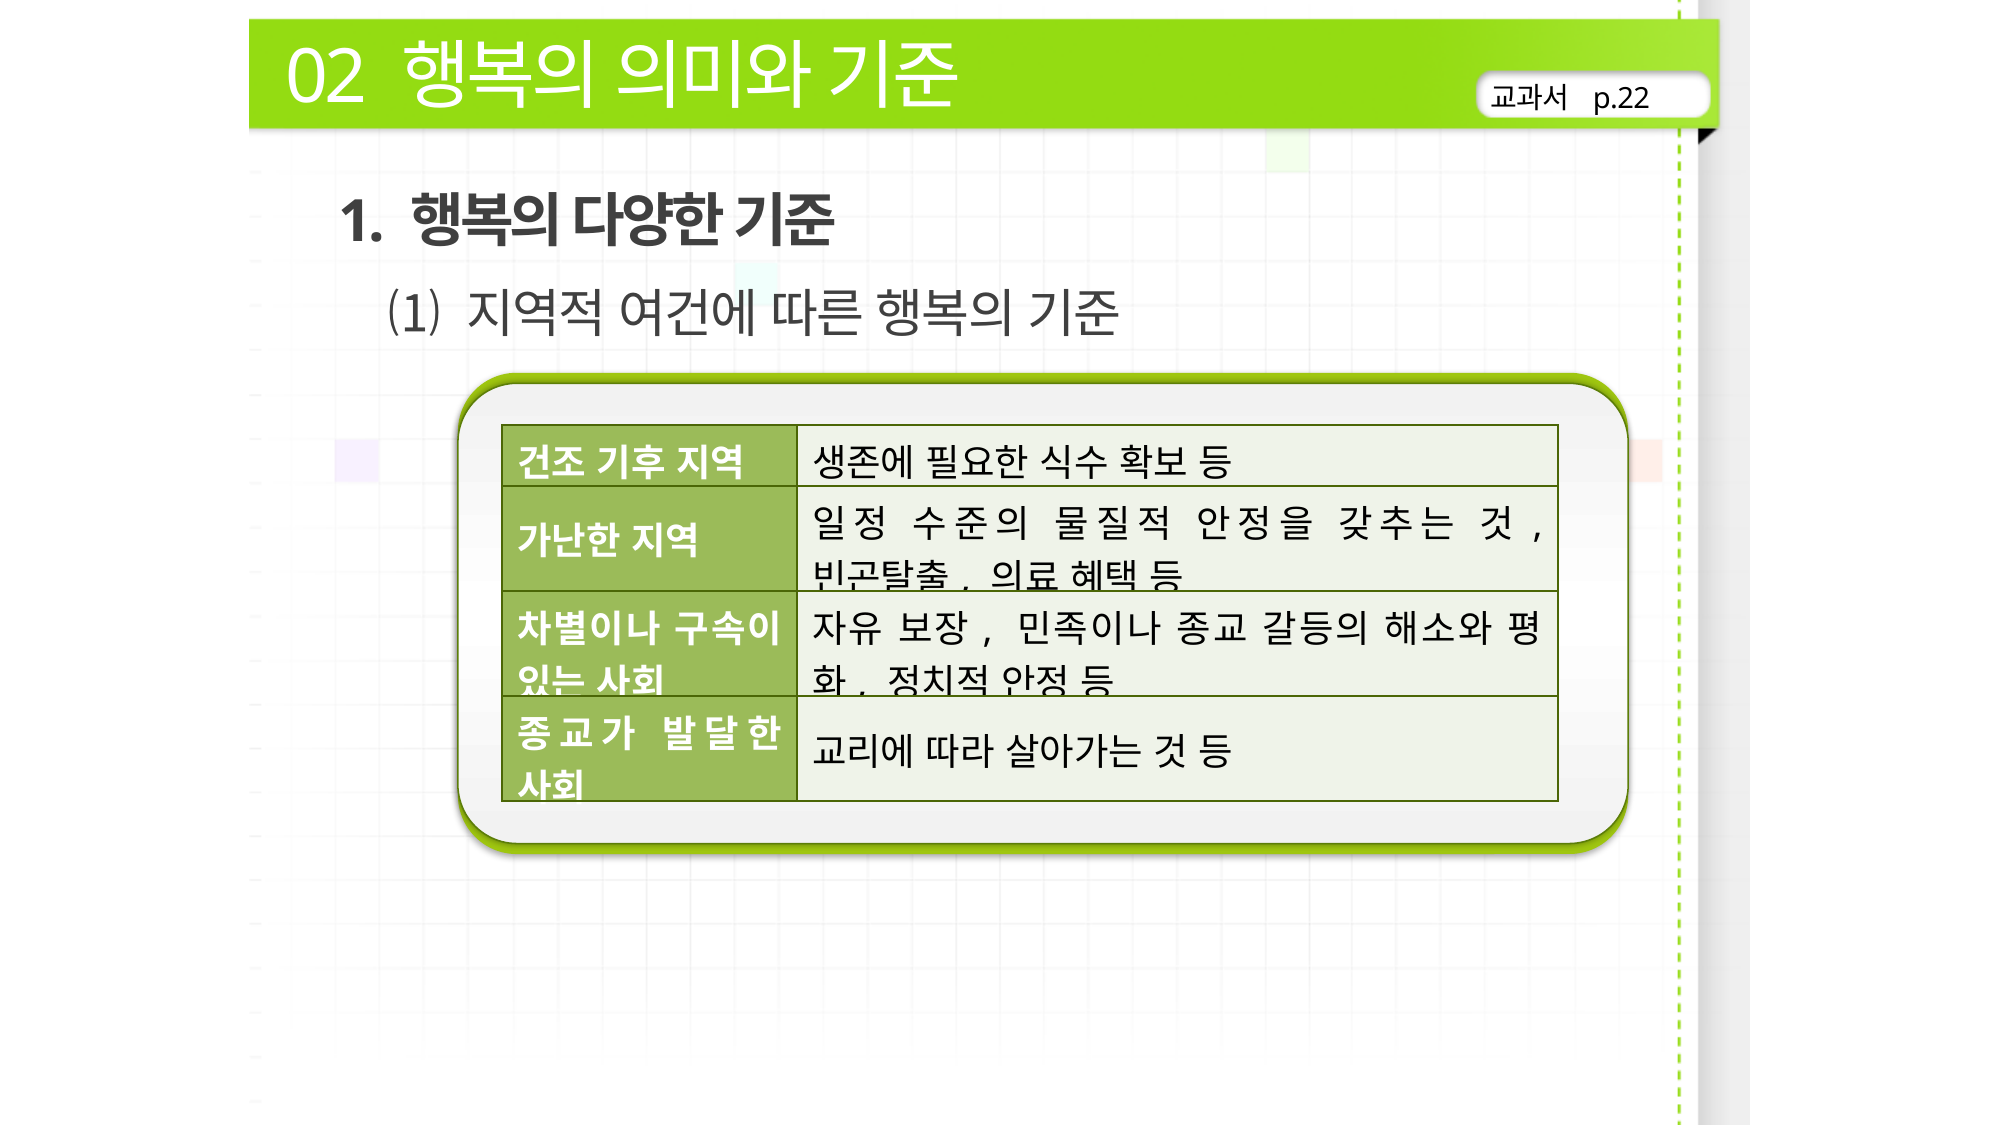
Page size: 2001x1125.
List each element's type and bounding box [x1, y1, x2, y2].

text_box [457, 372, 1629, 855]
picture [249, 0, 1751, 1125]
